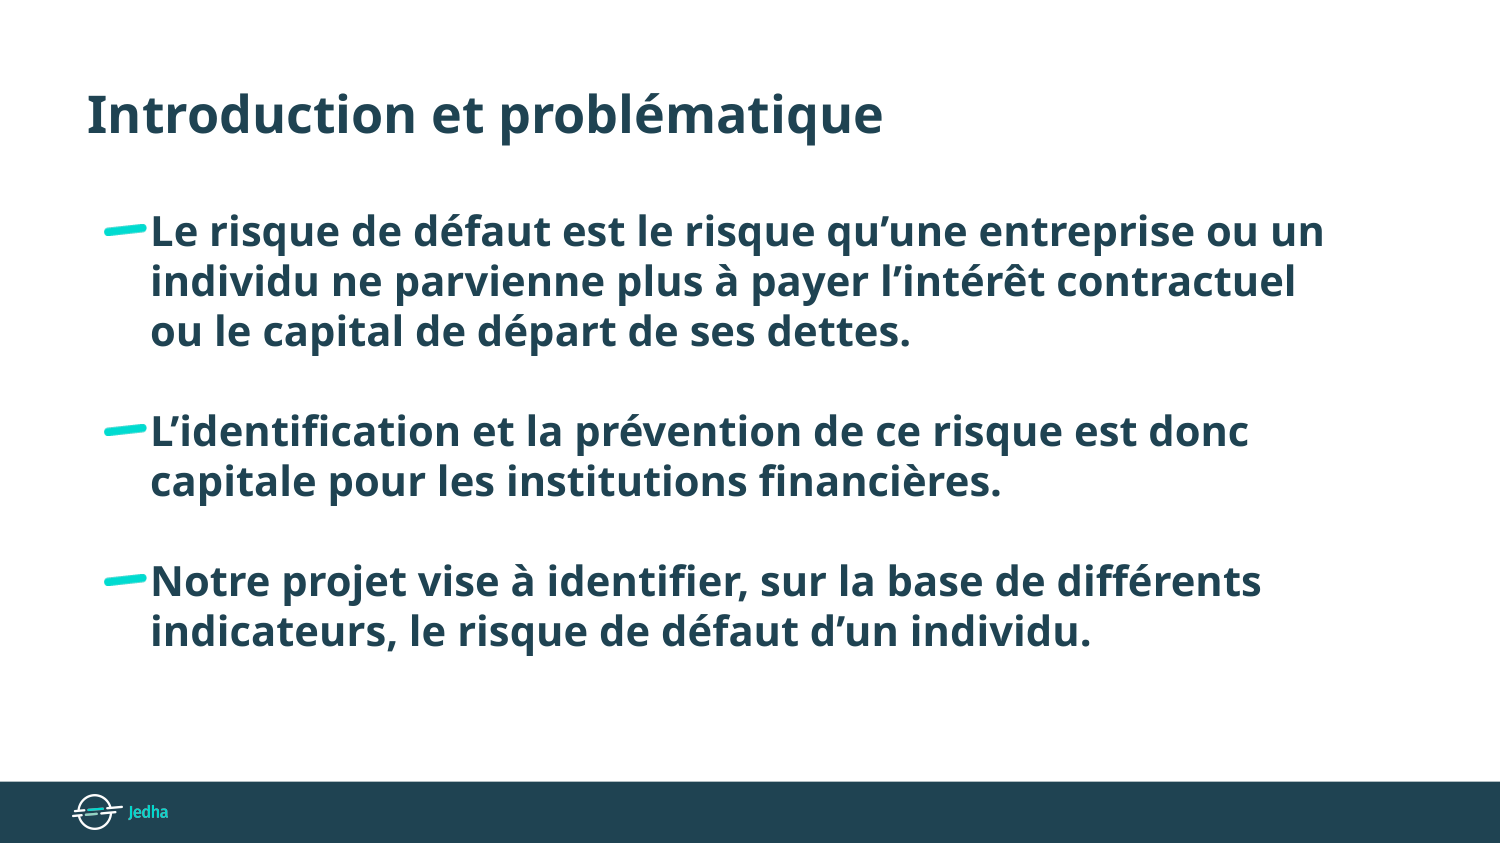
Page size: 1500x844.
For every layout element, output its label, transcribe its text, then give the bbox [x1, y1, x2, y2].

picture [103, 573, 147, 586]
picture [103, 423, 147, 436]
title Introduction et problématique [72, 66, 945, 154]
text_box Le risque de défaut est le risque qu’une entreprise ou un individu ne parvienne plus à payer l’intérêt contractuel ou le capital de départ de ses dettes. L’identification et la prévention de ce risque est donc capitale pour les institutions financières. Notre projet vise à identifier, sur la base de différents indicateurs, le risque de défaut d’un individu. [88, 197, 1376, 748]
picture [72, 794, 168, 830]
text_box [0, 781, 1500, 843]
picture [103, 223, 147, 236]
